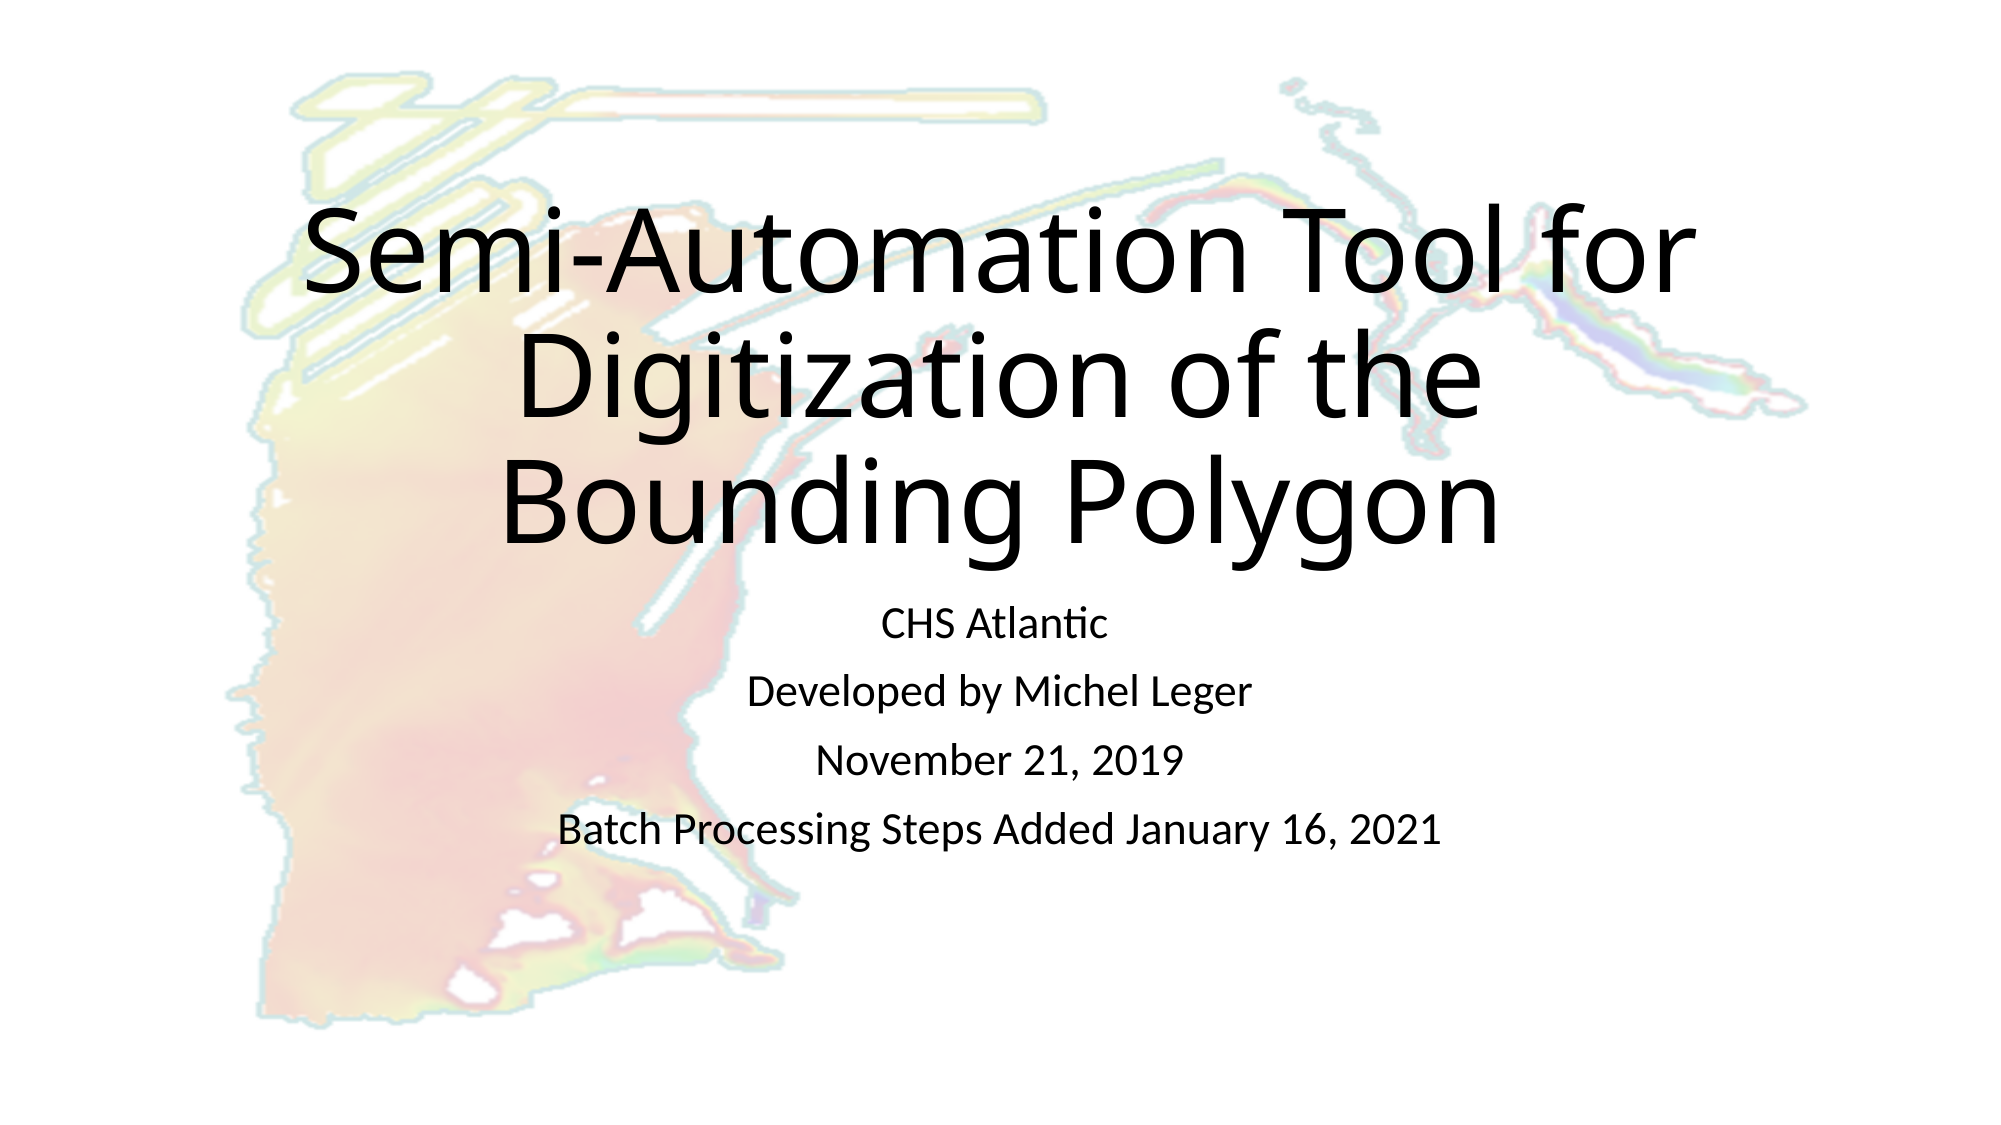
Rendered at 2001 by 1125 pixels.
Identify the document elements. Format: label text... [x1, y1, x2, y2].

subtitle CHS Atlantic Developed by Michel Leger November 21, 2019 Batch Processing Steps Added January 16, 2021 [249, 590, 1750, 863]
title Semi-Automation Tool for Digitization of the Bounding Polygon [249, 184, 1750, 576]
